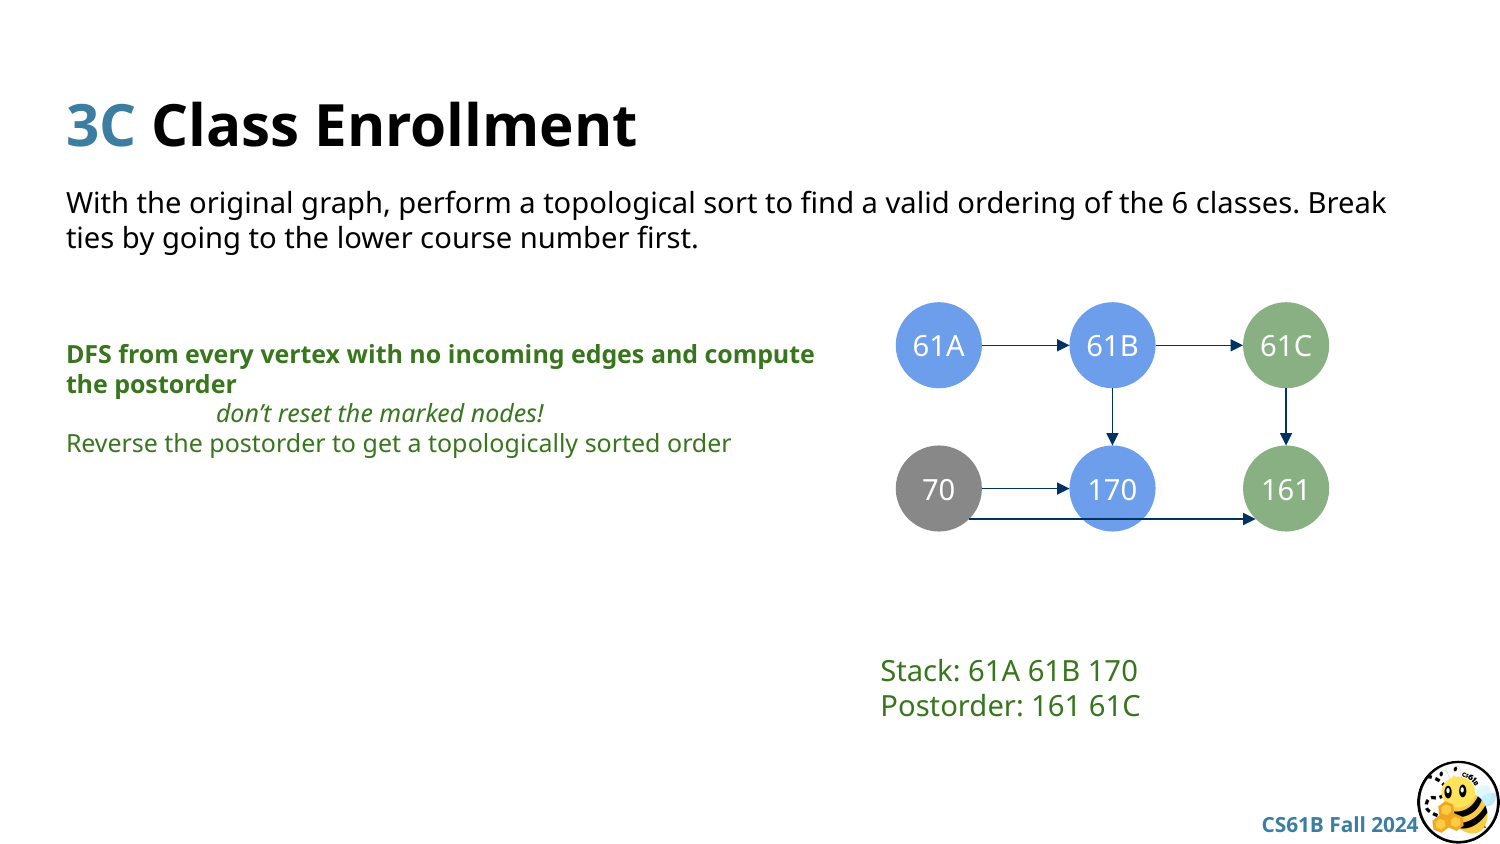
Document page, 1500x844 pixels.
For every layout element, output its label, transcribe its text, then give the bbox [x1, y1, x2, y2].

text_box 70 [895, 445, 982, 532]
title 3C Class Enrollment [51, 72, 1449, 167]
text_box DFS from every vertex with no incoming edges and compute the postorder don’t reset the marked nodes! Reverse the postorder to get a topologically sorted order [51, 323, 872, 473]
text_box 170 [1069, 446, 1108, 518]
picture [1417, 760, 1500, 844]
text_box Stack: 61A 61B 170 Postorder: 161 61C [865, 637, 1453, 738]
text_box 61A [895, 302, 982, 389]
text_box 61C [1243, 302, 1330, 389]
text_box With the original graph, perform a topological sort to find a valid ordering of the 6 classes. Break ties by going to the lower course number first. [51, 169, 1434, 270]
text_box 170 [1116, 520, 1138, 532]
text_box 170 [1116, 445, 1156, 518]
text_box 161 [1243, 445, 1330, 532]
text_box 170 [1087, 520, 1108, 532]
text_box 61B [1069, 302, 1156, 388]
